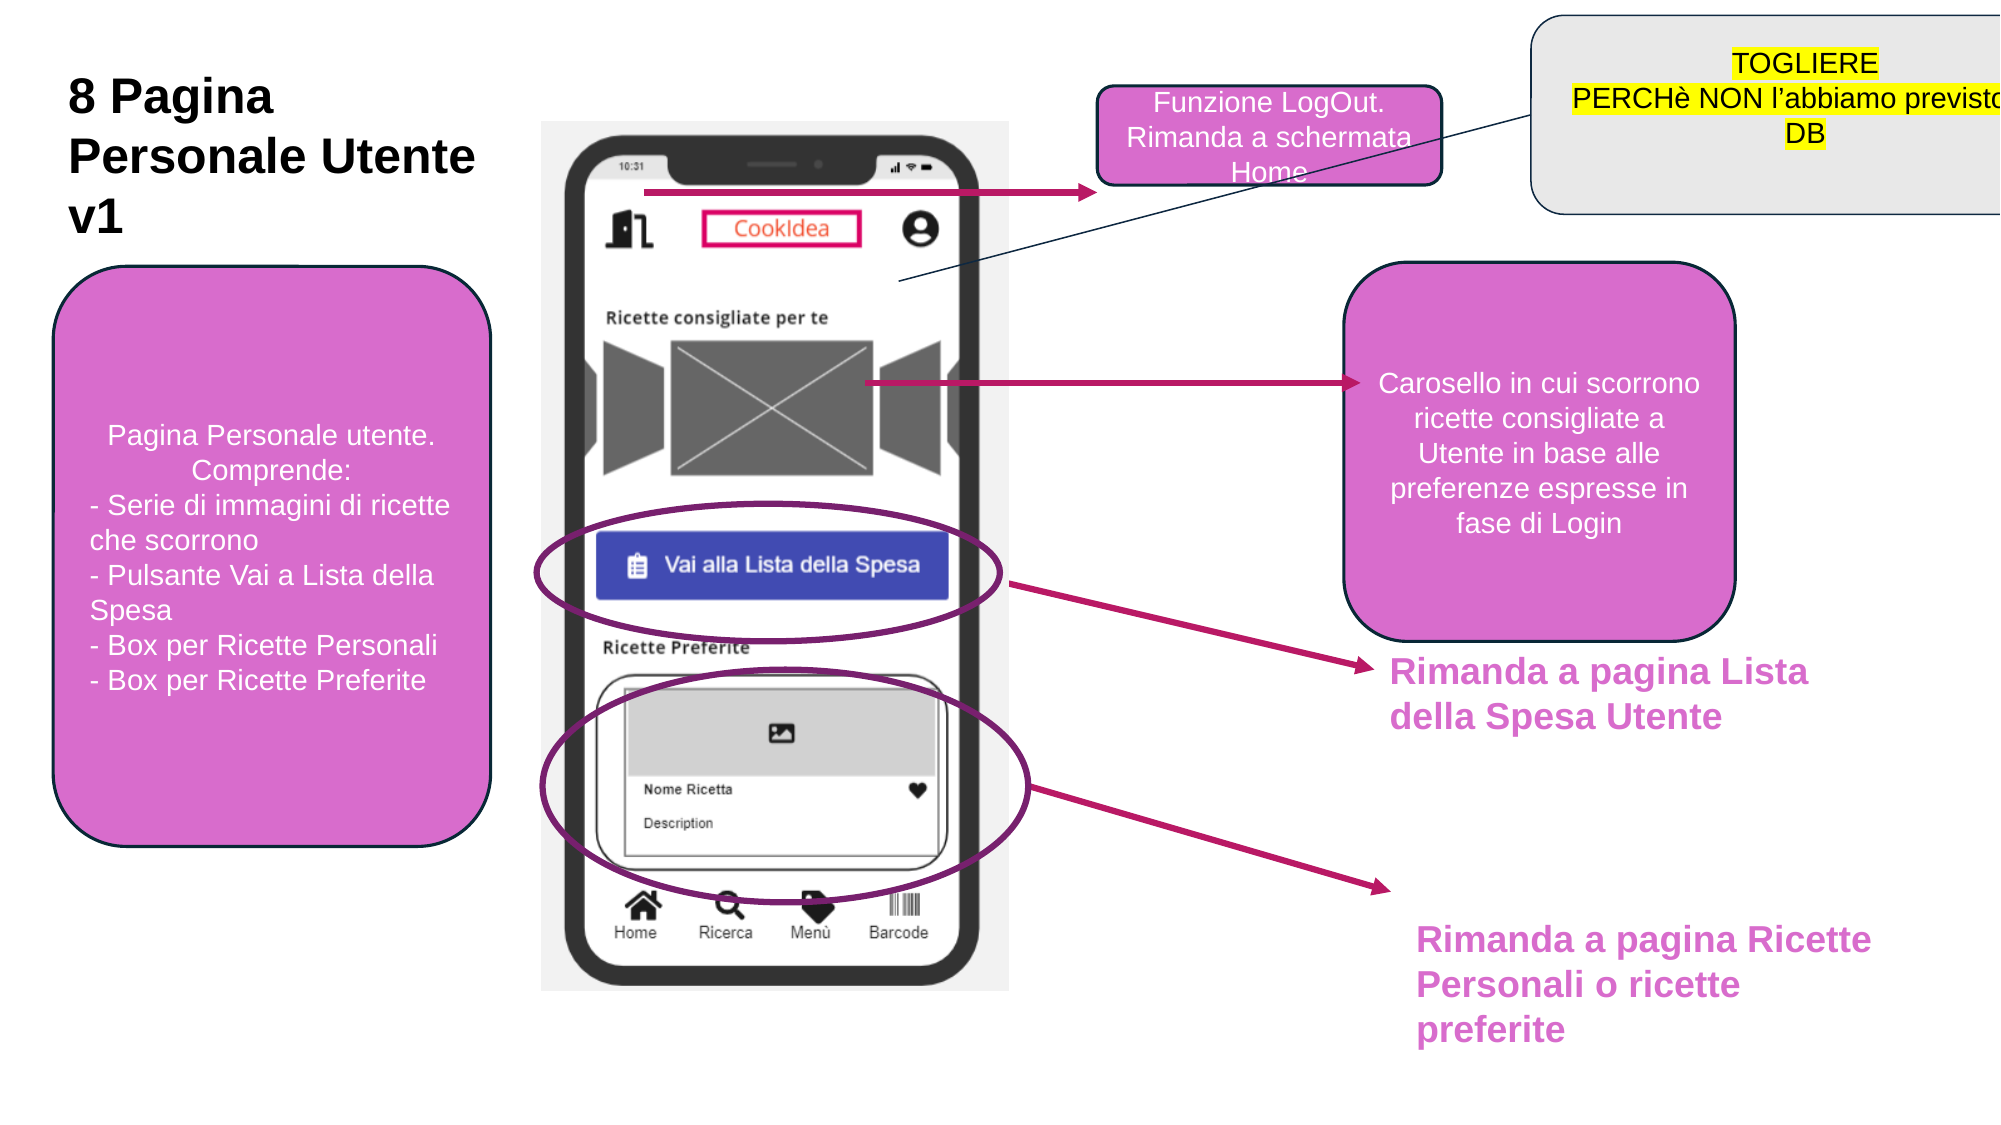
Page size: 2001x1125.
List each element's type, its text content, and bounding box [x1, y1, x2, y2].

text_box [1013, 578, 1375, 670]
text_box Pagina Personale utente. Comprende: - Serie di immagini di ricette che scorrono - Pulsante Vai a Lista della Spesa - Box per Ricette Personali - Box per Ricette Preferite [53, 266, 491, 847]
text_box [1013, 745, 1029, 827]
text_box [1027, 785, 1392, 892]
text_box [898, 114, 1532, 282]
text_box Funzione LogOut. Rimanda a schermata Home [1097, 85, 1442, 113]
picture [541, 121, 1009, 991]
text_box Rimanda a pagina Lista della Spesa Utente [1374, 639, 1874, 745]
text_box Carosello in cui scorrono ricette consigliate a Utente in base alle preferenze espresse in fase di Login [1343, 262, 1736, 639]
text_box Rimanda a pagina Ricette Personali o ricette preferite [1401, 907, 1900, 1058]
text_box 8 Pagina Personale Utente v1 [53, 56, 522, 252]
text_box TOGLIERE PERCHè NON l’abbiamo previsto in DB [1530, 15, 2000, 215]
